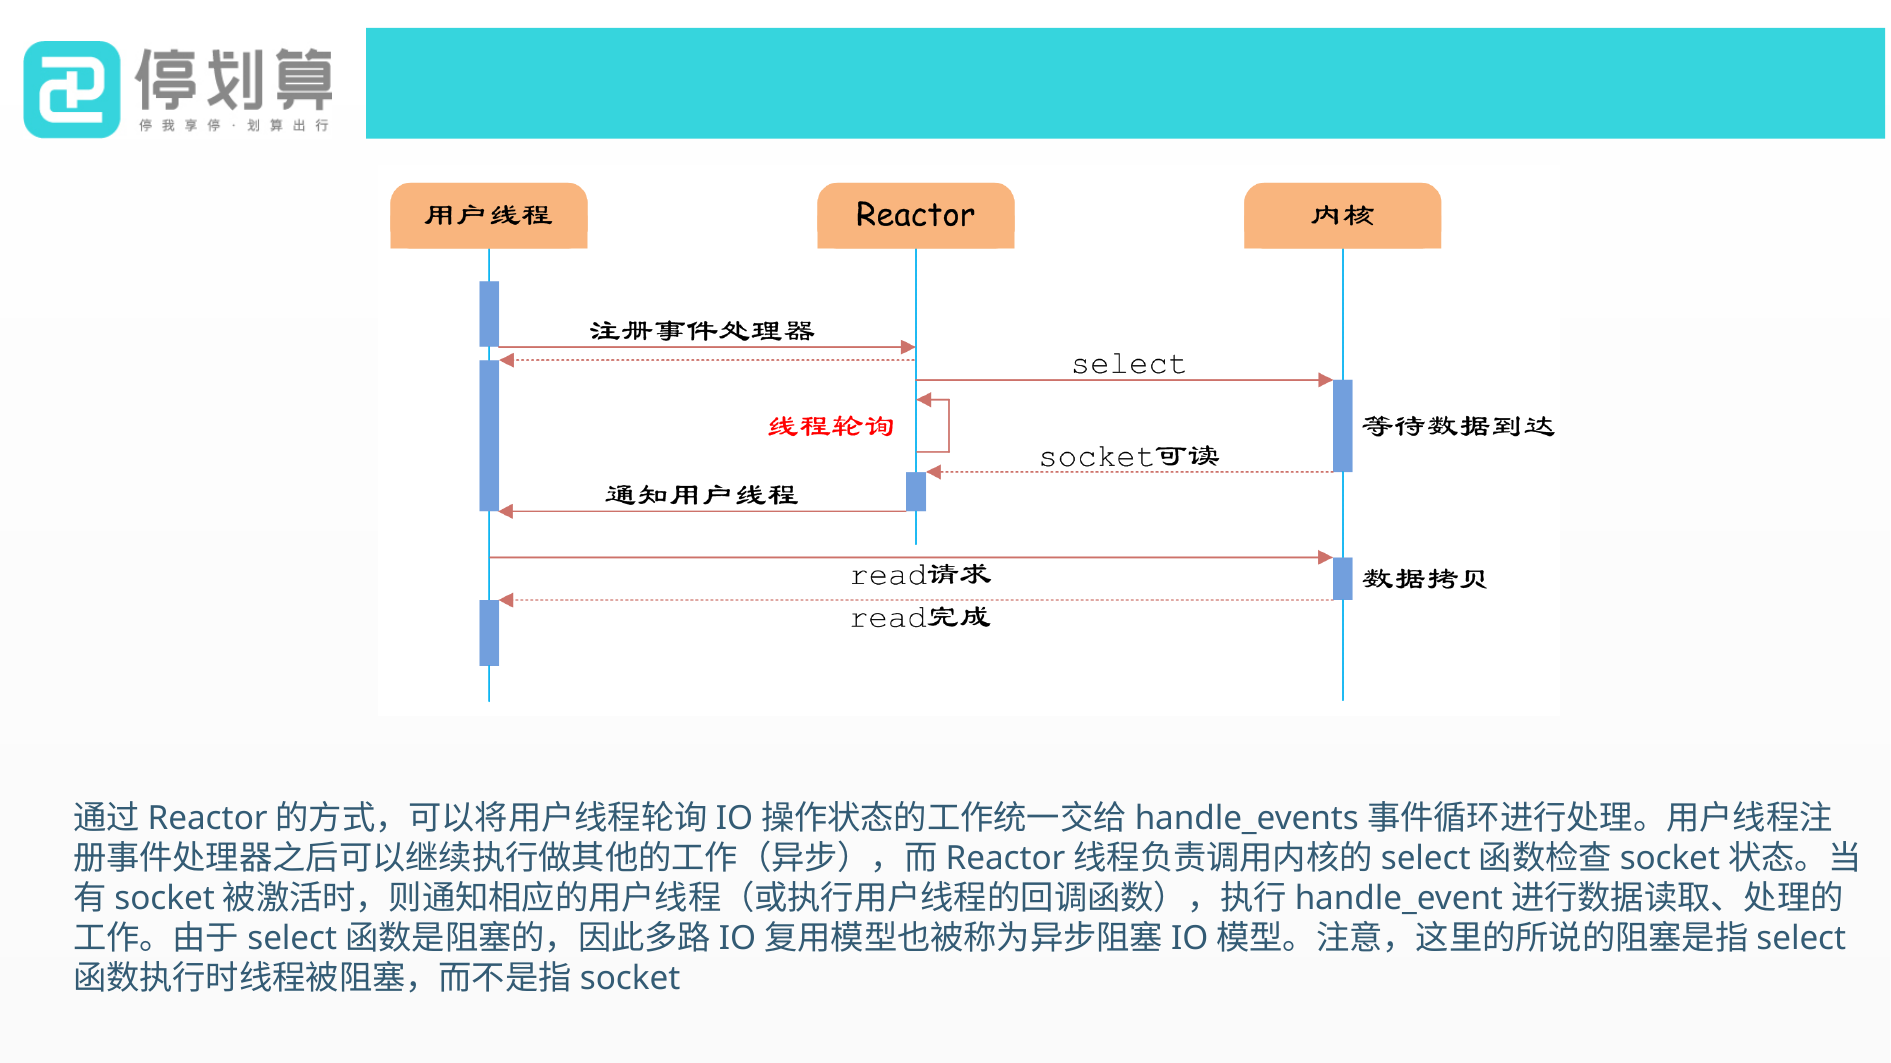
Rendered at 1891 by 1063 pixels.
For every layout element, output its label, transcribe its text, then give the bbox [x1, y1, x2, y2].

picture [378, 165, 1560, 716]
text_box 通过Reactor的方式，可以将用户线程轮询IO操作状态的工作统一交给handle_events事件循环进行处理。用户线程注册事件处理器之后可以继续执行做其他的工作（异步），而Reactor线程负责调用内核的select函数检查socket状态。当有socket被激活时，则通知相应的用户线程（或执行用户线程的回调函数），执行handle_event进行数据读取、处理的工作。由于select函数是阻塞的，因此多路IO复用模型也被称为异步阻塞IO模型。注意，这里的所说的阻塞是指select函数执行时线程被阻塞，而不是指socket [58, 788, 1879, 1004]
picture [23, 41, 332, 139]
